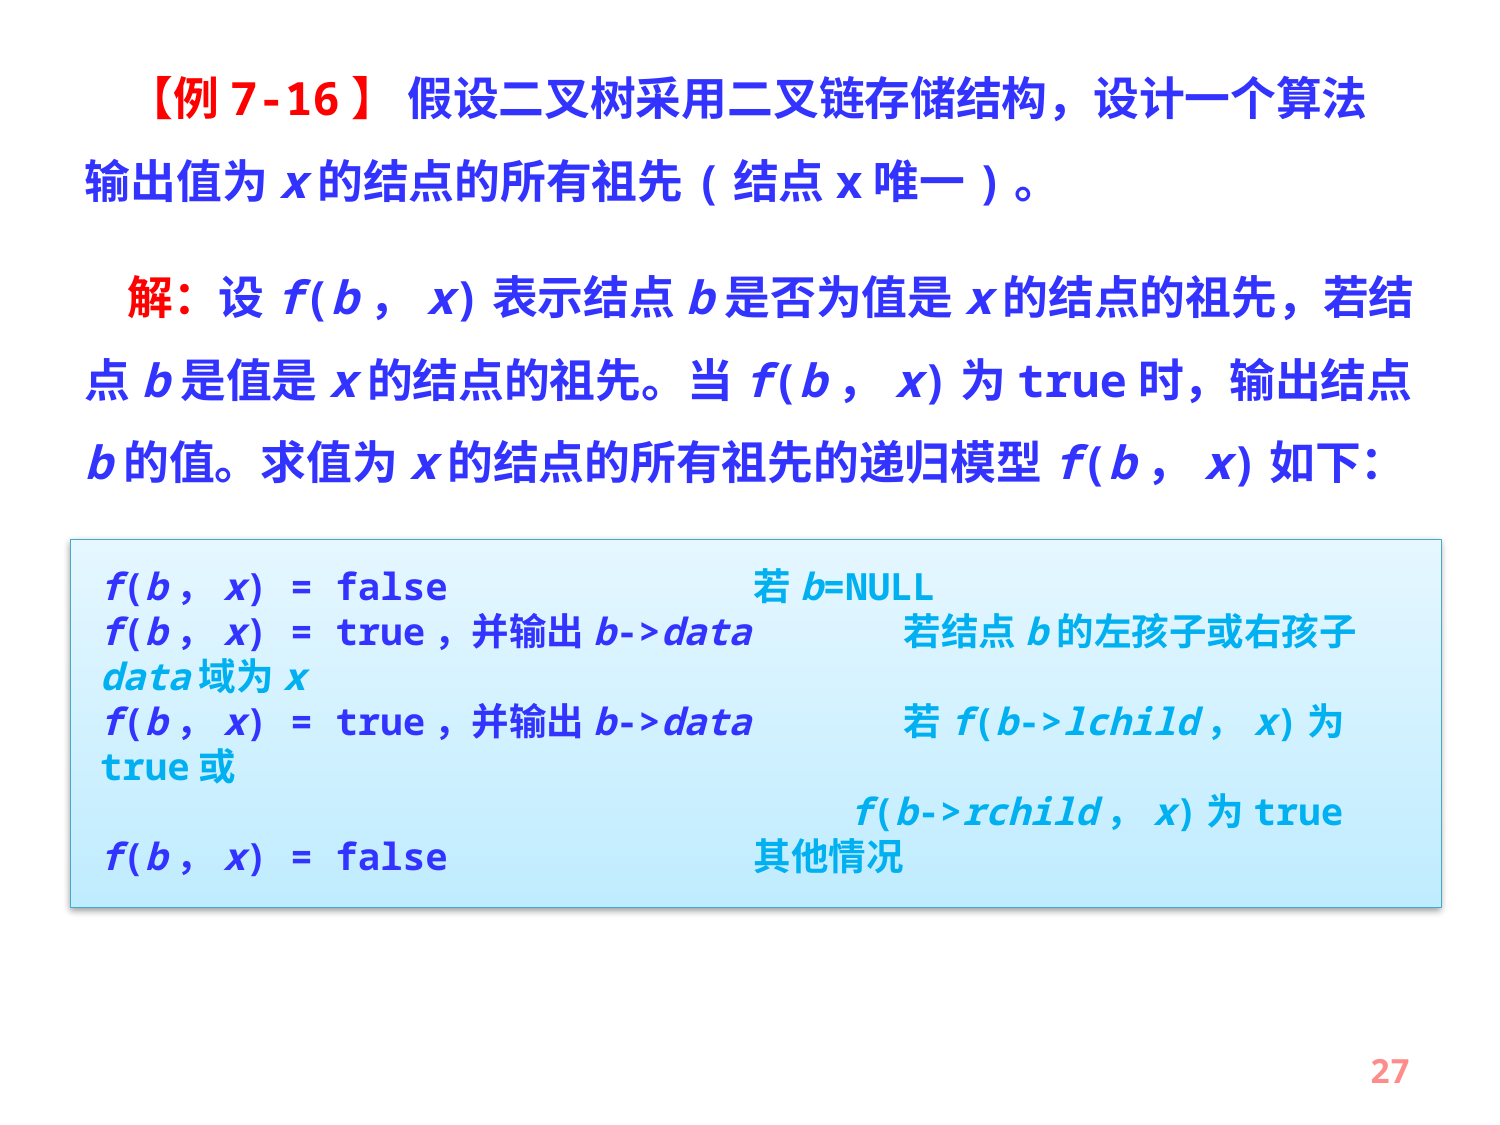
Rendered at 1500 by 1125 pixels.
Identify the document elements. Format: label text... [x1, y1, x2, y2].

text_box f(b，x) = false 若b=NULL f(b，x) = true，并输出b->data 若结点b的左孩子或右孩子data域为x f(b，x) = true，并输出b->data 若f(b->lchild，x)为true或 f(b->rchild，x)为true f(b，x) = false 其他情况 [70, 539, 1442, 908]
text_box 解：设f(b，x)表示结点b是否为值是x的结点的祖先，若结点b是值是x的结点的祖先。当f(b，x)为true时，输出结点b的值。求值为x的结点的所有祖先的递归模型f(b，x)如下： [70, 234, 1430, 497]
text_box 【例7-16】 假设二叉树采用二叉链存储结构，设计一个算法输出值为x的结点的所有祖先(结点x唯一)。 [70, 35, 1395, 215]
slide_number 27 [1074, 1042, 1425, 1103]
